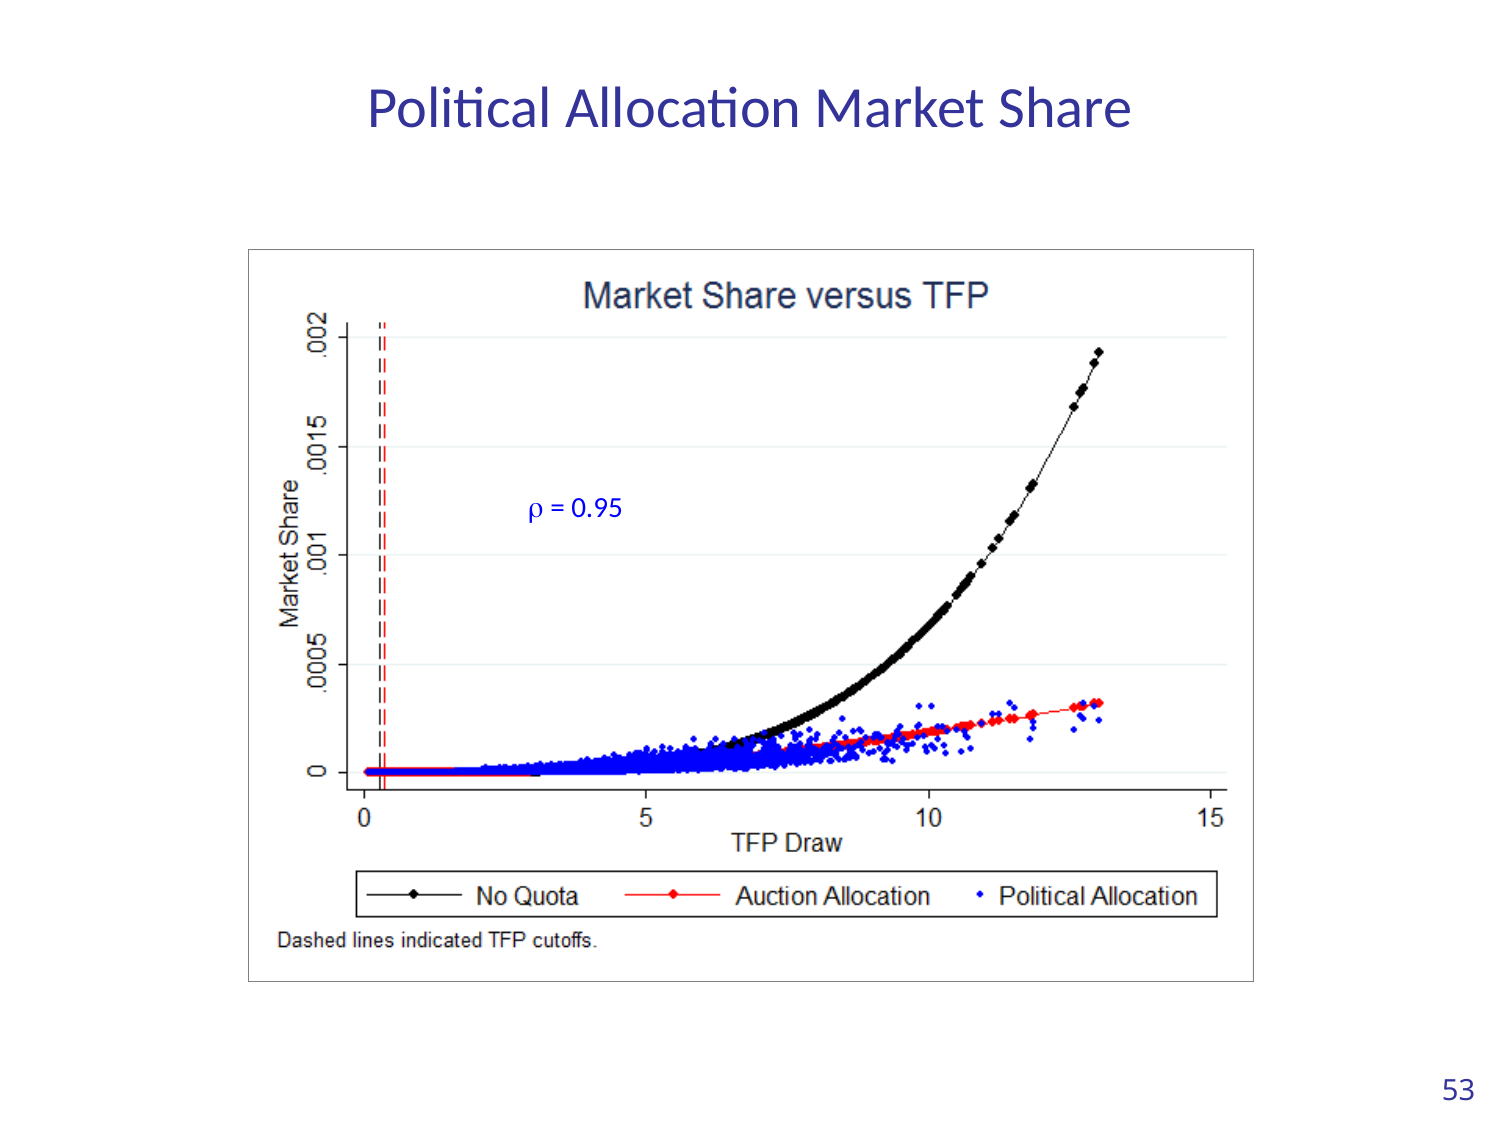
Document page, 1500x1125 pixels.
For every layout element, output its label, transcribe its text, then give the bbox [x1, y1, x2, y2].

slide_number 53 [1408, 1028, 1491, 1108]
title Political Allocation Market Share [57, 44, 1443, 165]
picture [248, 249, 1254, 982]
